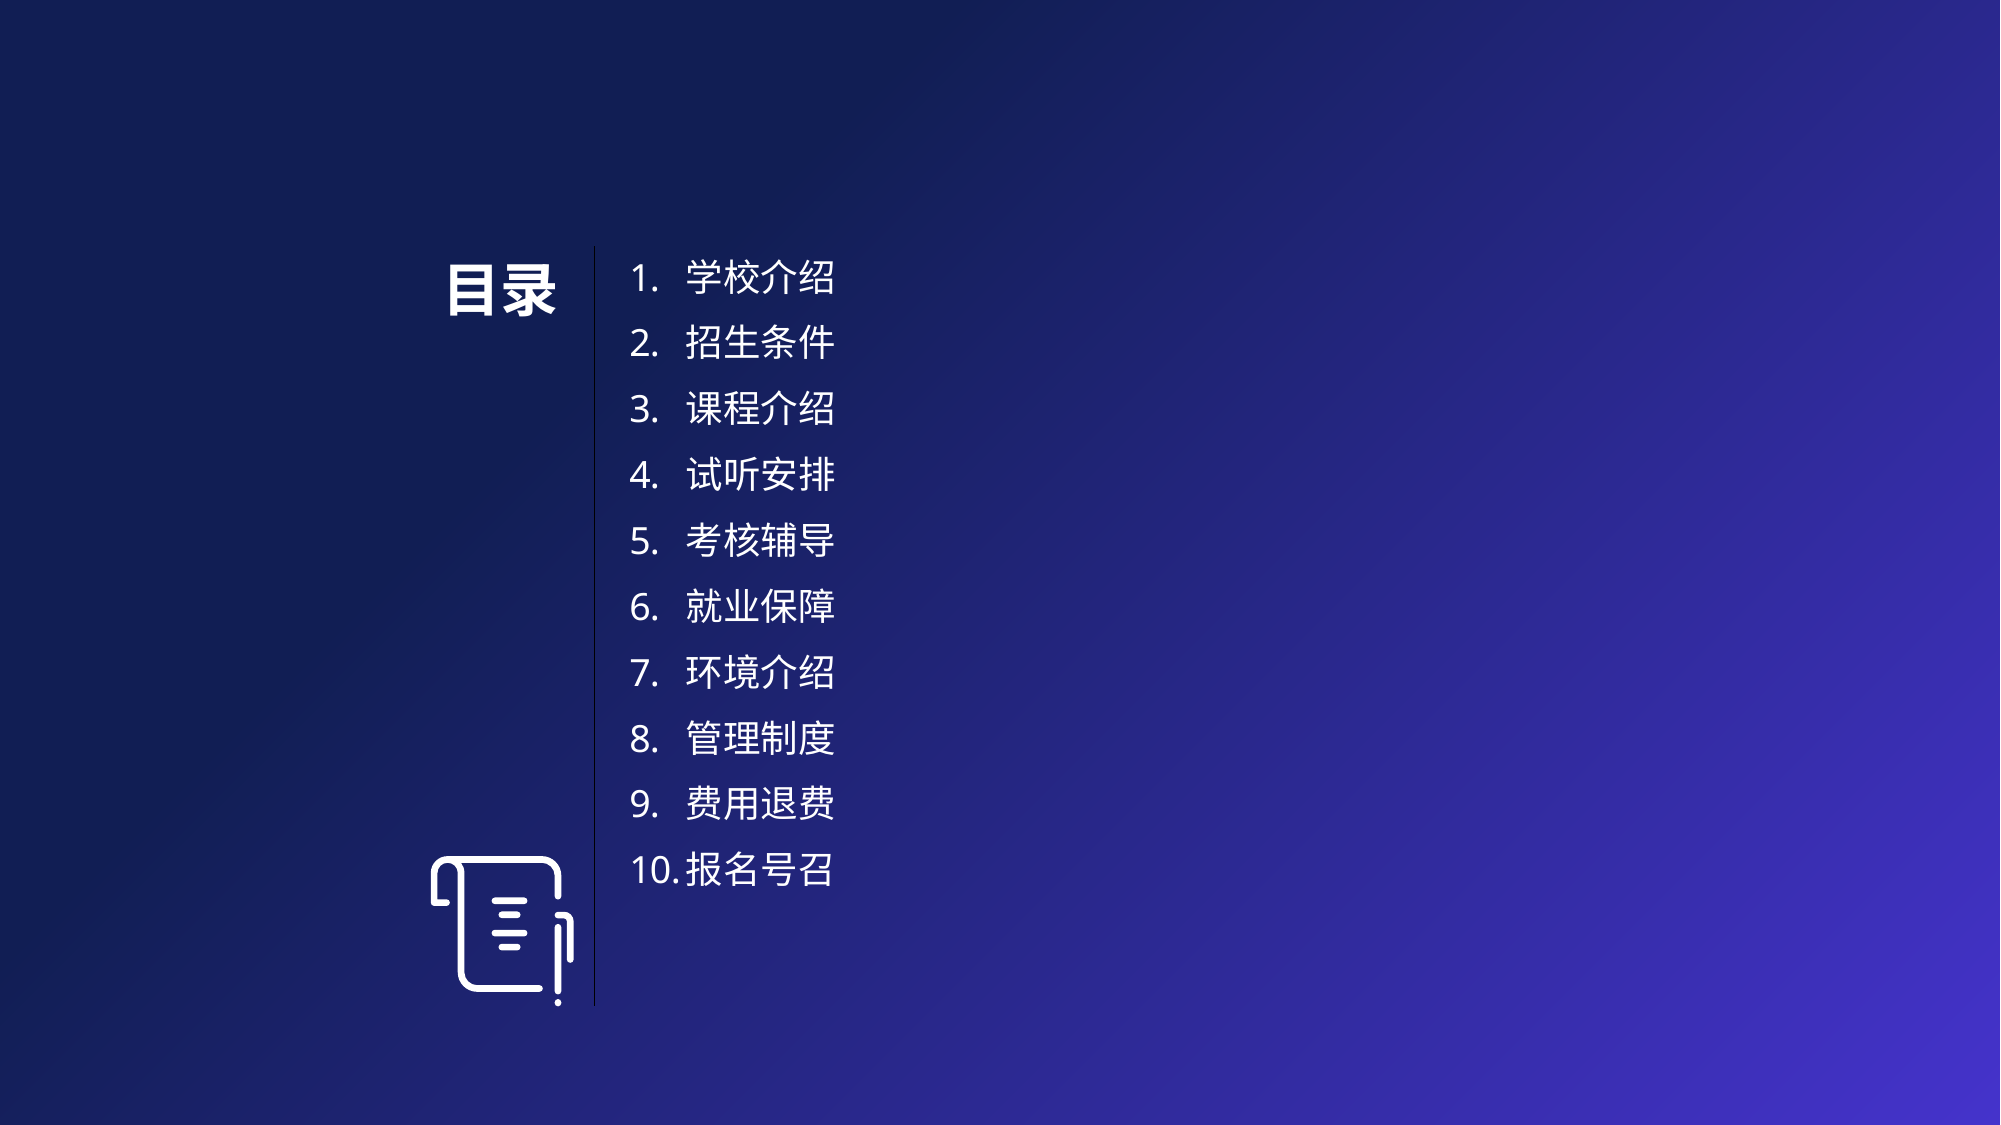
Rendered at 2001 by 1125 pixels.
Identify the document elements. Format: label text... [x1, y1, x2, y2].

title 目录 [108, 246, 574, 397]
list 学校介绍 招生条件 课程介绍 试听安排 考核辅导 就业保障 环境介绍 管理制度 费用退费 报名号召 [614, 246, 1890, 1007]
